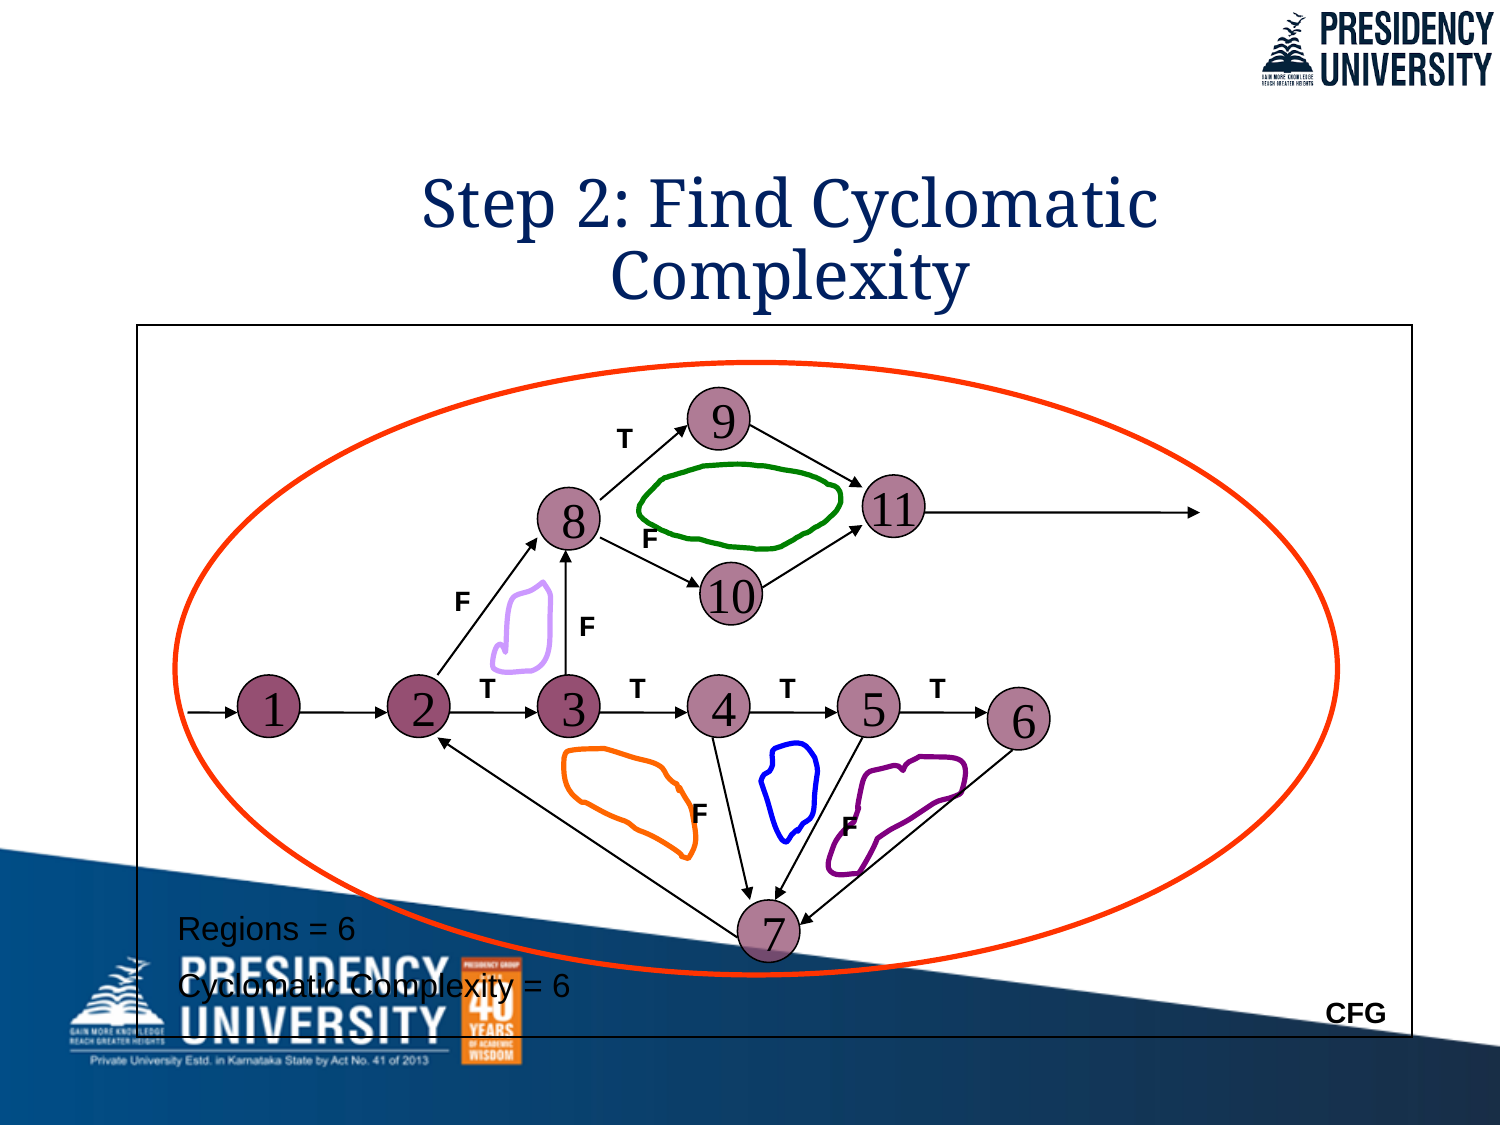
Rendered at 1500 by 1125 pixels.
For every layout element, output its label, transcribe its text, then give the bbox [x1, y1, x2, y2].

picture [1254, 0, 1500, 96]
title Step 2: Find Cyclomatic Complexity [249, 166, 1332, 324]
picture [0, 845, 1500, 1125]
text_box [137, 324, 1413, 1038]
